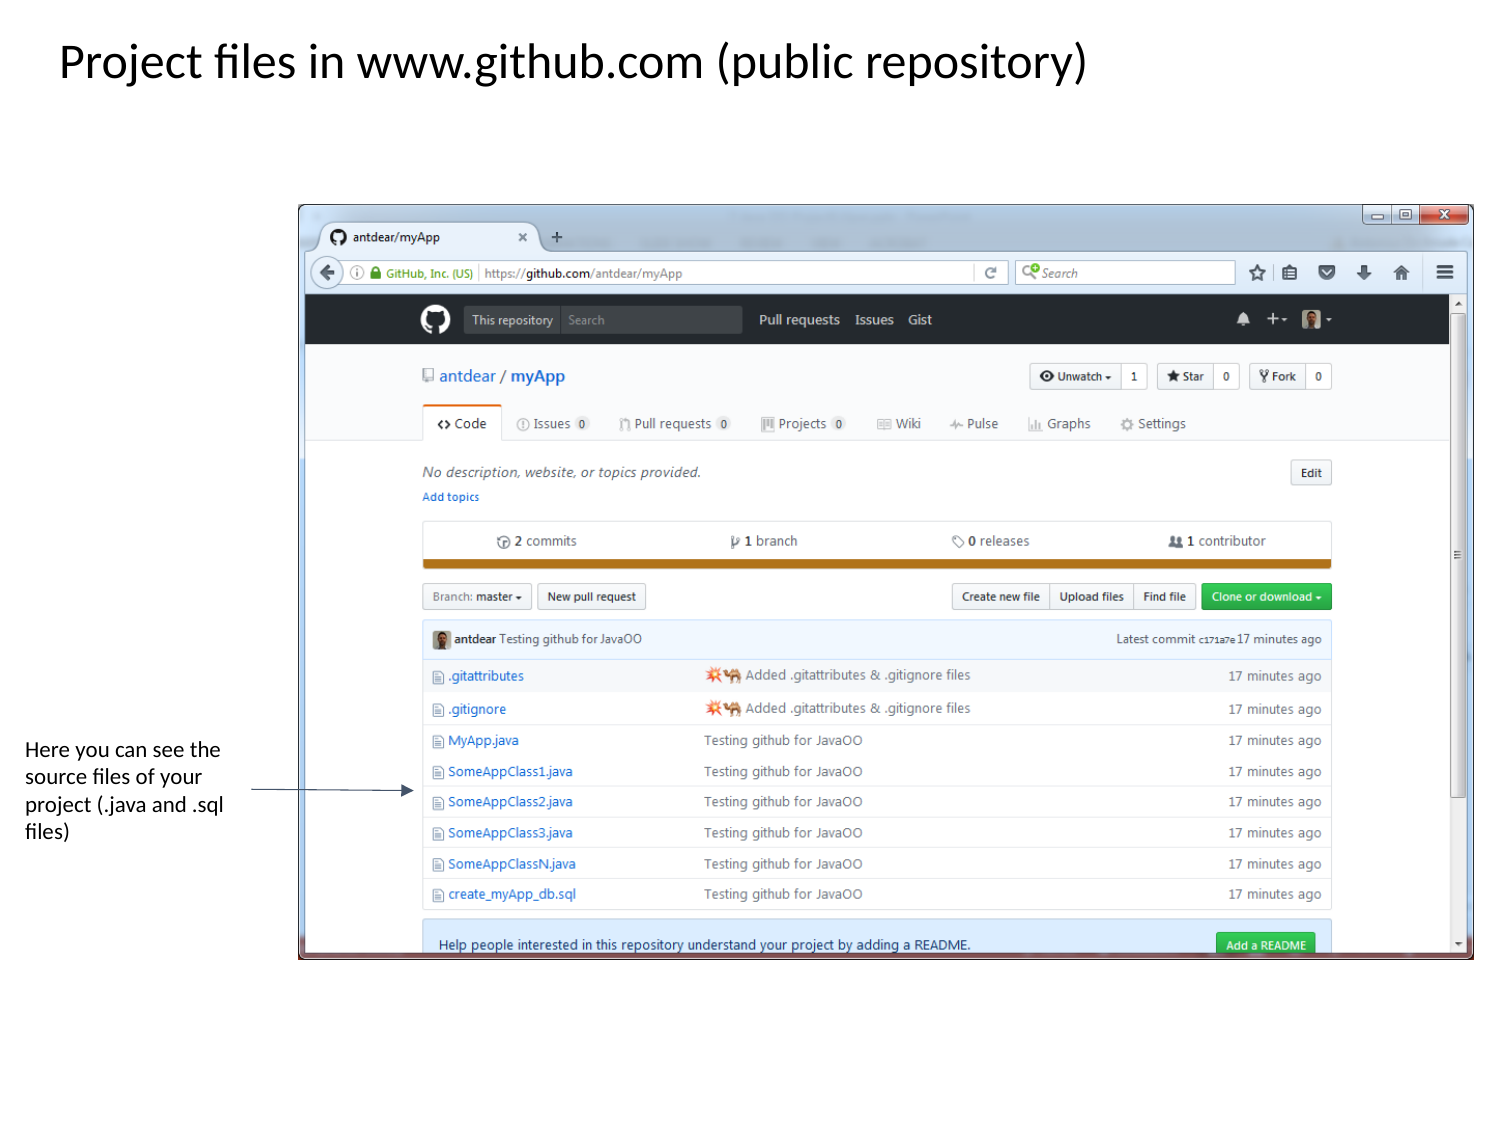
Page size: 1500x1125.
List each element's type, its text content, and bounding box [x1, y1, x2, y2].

picture [298, 204, 1474, 960]
text_box Project files in www.github.com (public repository) [44, 21, 1104, 96]
text_box Here you can see the source files of your project (.java and .sql files) [10, 726, 252, 852]
